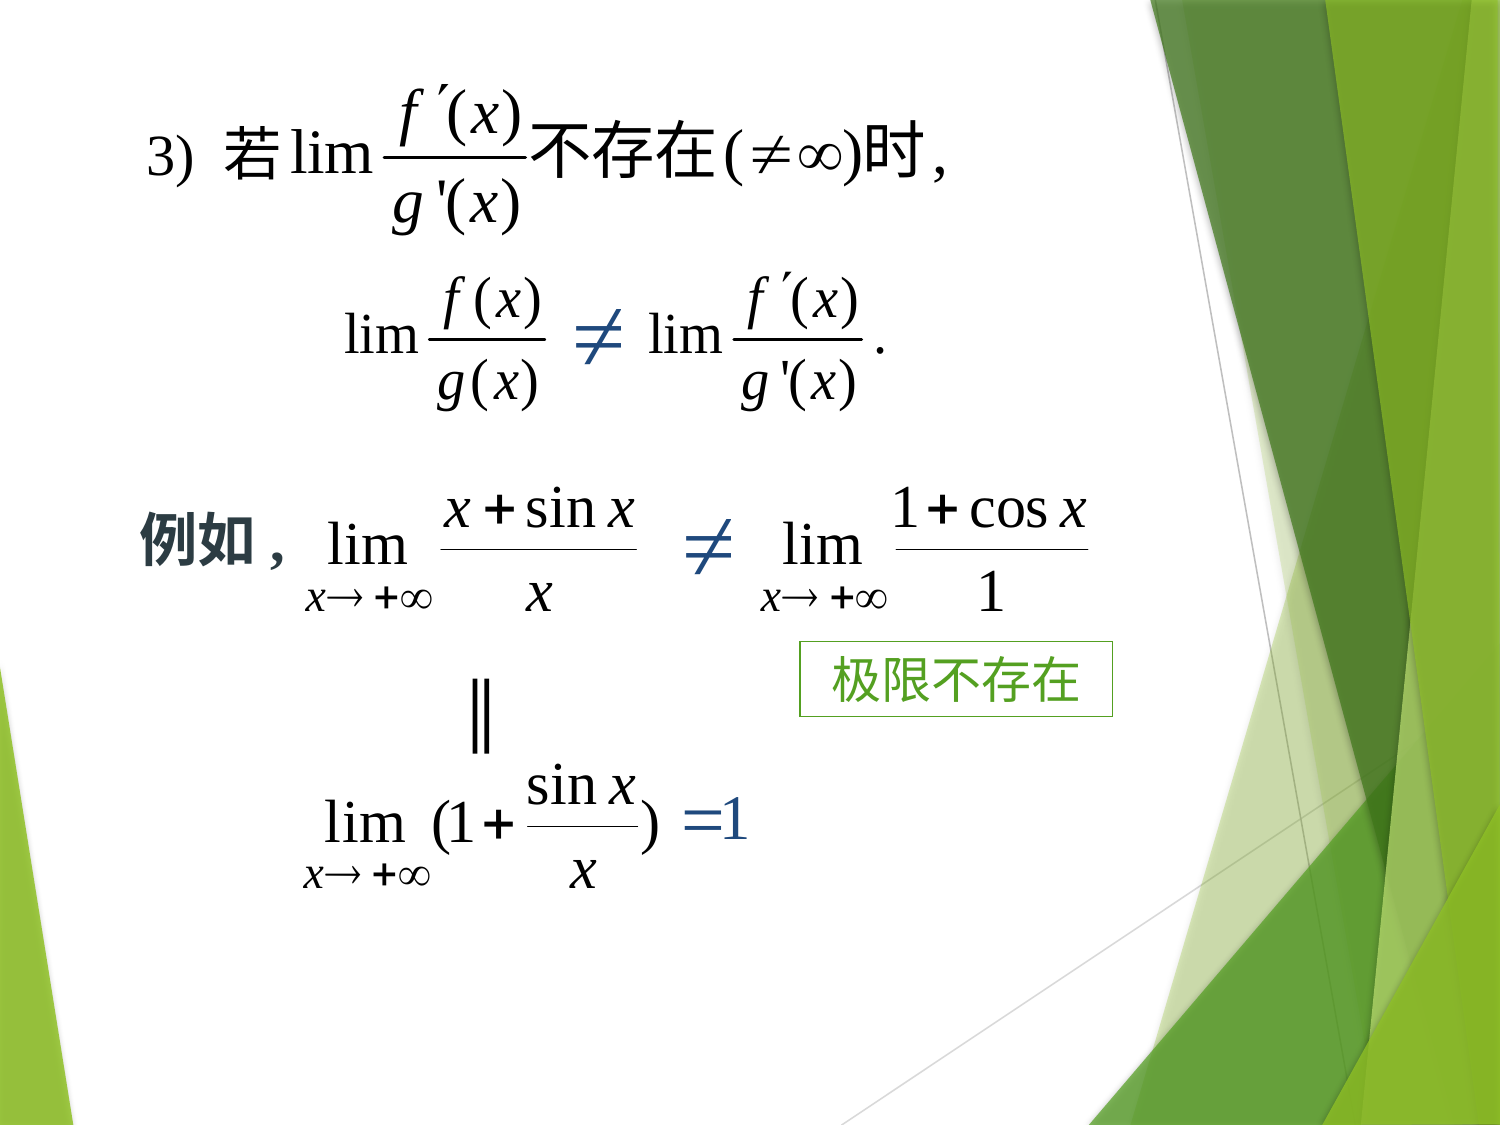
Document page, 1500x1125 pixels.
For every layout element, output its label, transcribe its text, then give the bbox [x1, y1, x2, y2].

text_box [670, 519, 731, 580]
text_box 极限不存在 [799, 641, 1113, 717]
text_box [335, 261, 893, 419]
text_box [560, 308, 621, 369]
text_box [297, 753, 663, 894]
title 3) 若 [131, 109, 276, 210]
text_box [474, 678, 488, 755]
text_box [299, 475, 640, 617]
text_box 例如, [125, 495, 294, 581]
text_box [281, 72, 957, 248]
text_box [754, 475, 1092, 617]
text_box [674, 790, 748, 843]
